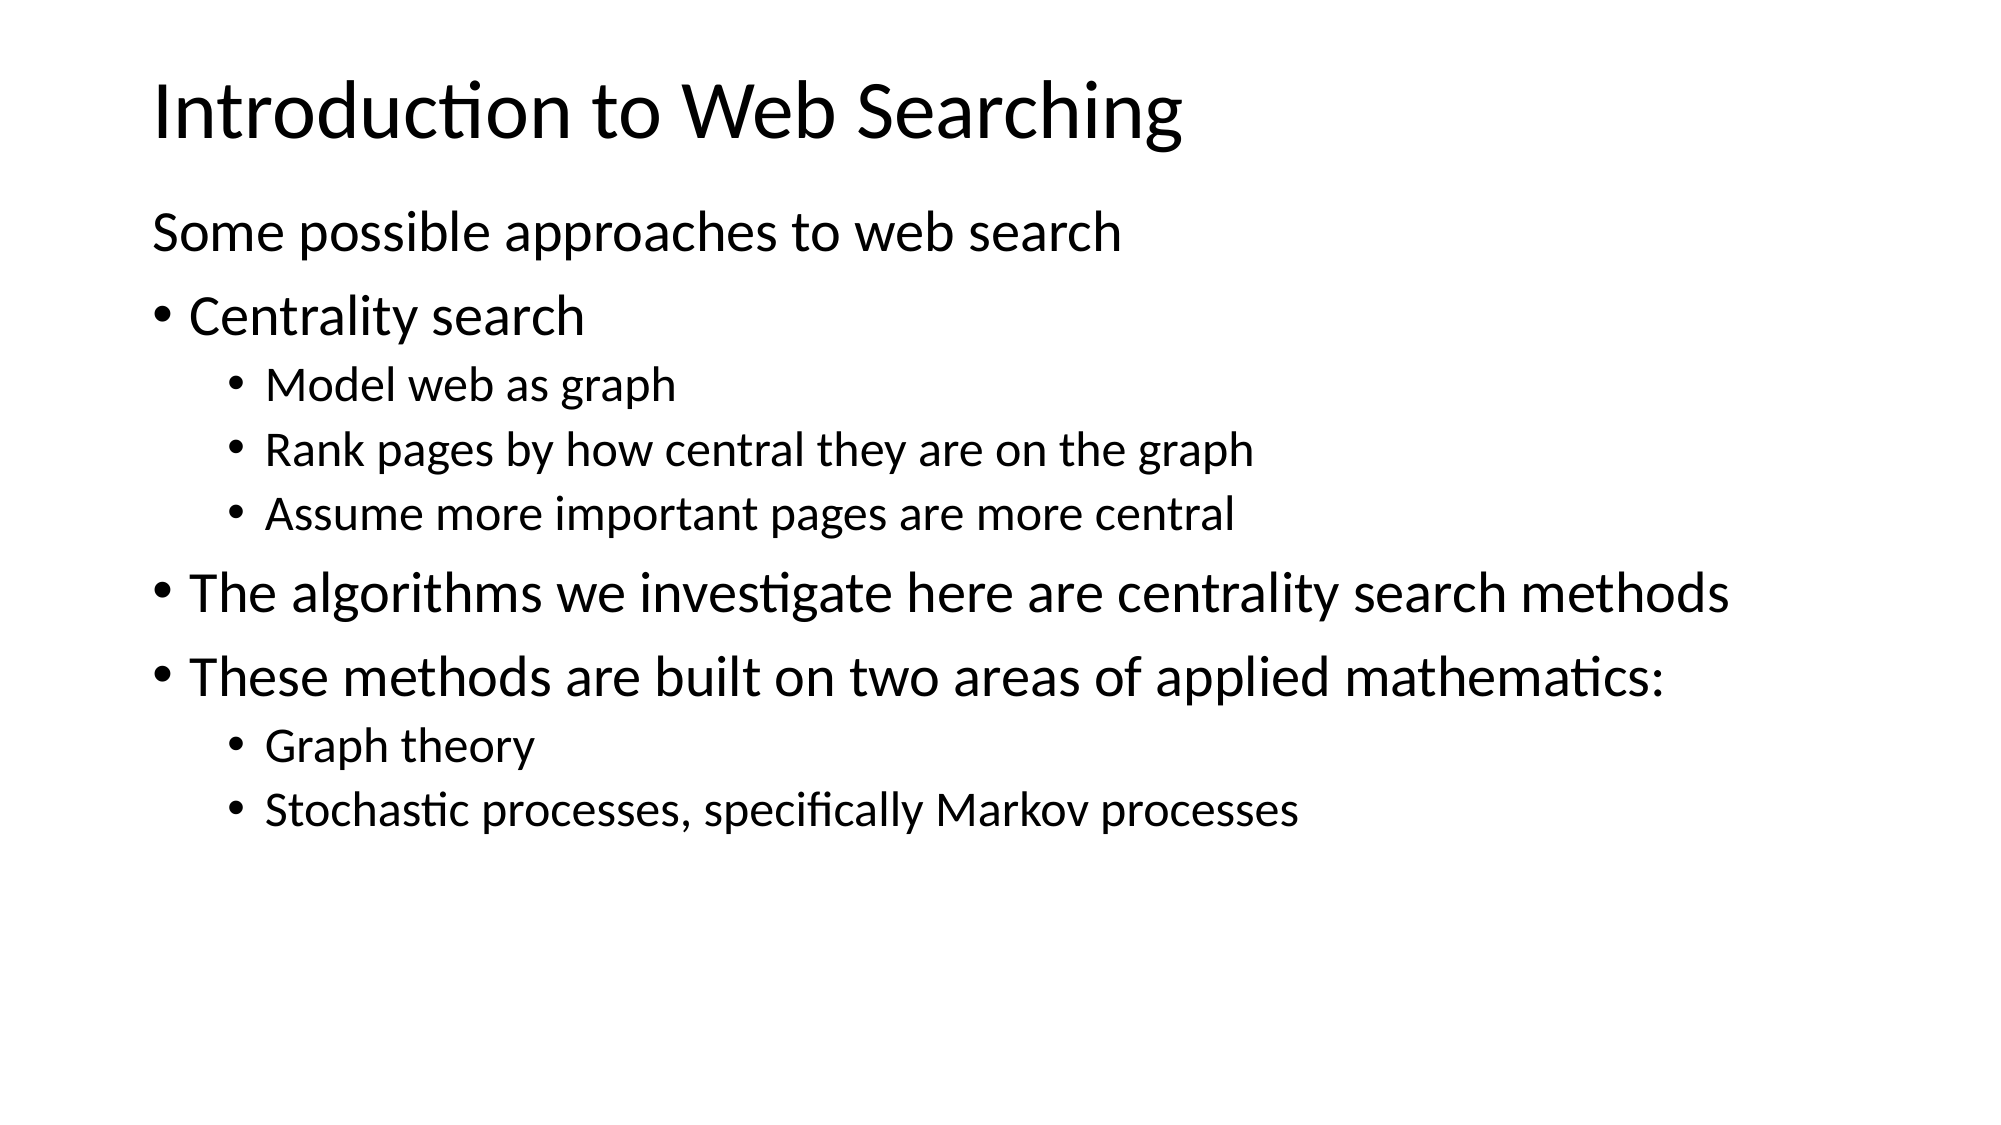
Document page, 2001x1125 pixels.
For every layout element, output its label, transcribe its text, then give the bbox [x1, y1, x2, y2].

title Introduction to Web Searching [137, 35, 1863, 188]
list Some possible approaches to web search Centrality search Model web as graph Rank pages by how central they are on the graph Assume more important pages are more central The algorithms we investigate here are centrality search methods These methods are built on two areas of applied mathematics: Graph theory Stochastic processes, specifically Markov processes [137, 194, 1863, 1076]
